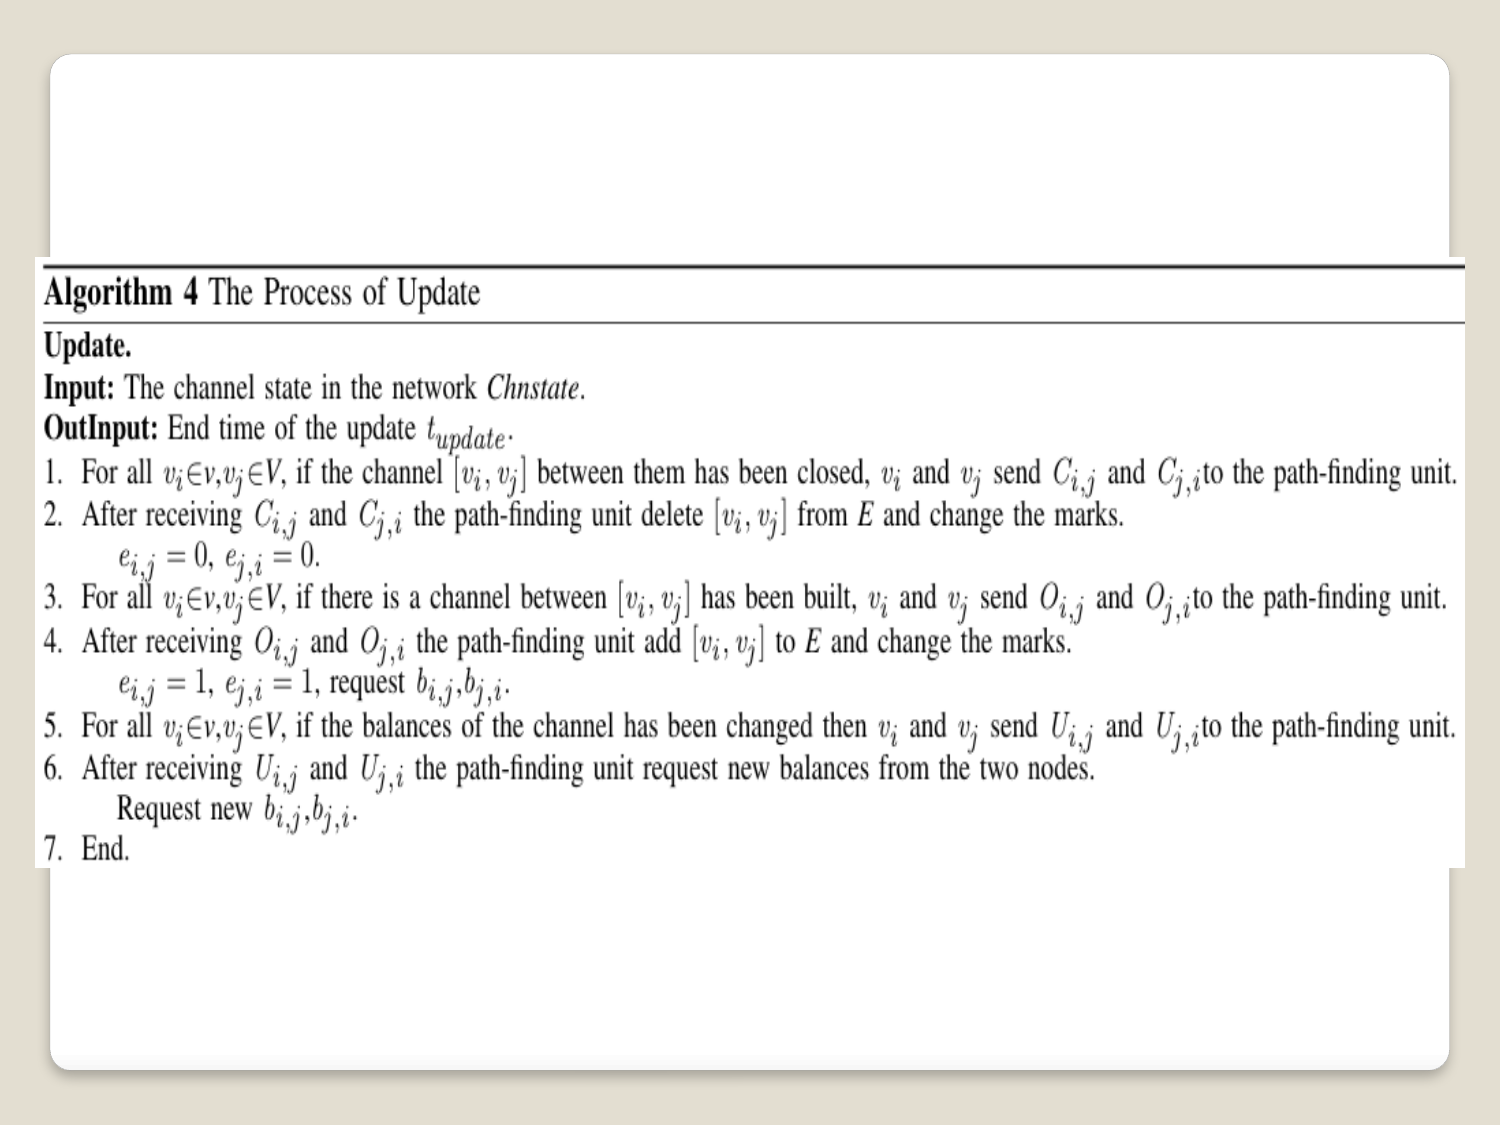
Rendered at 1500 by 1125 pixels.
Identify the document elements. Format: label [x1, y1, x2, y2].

picture [34, 257, 1466, 868]
